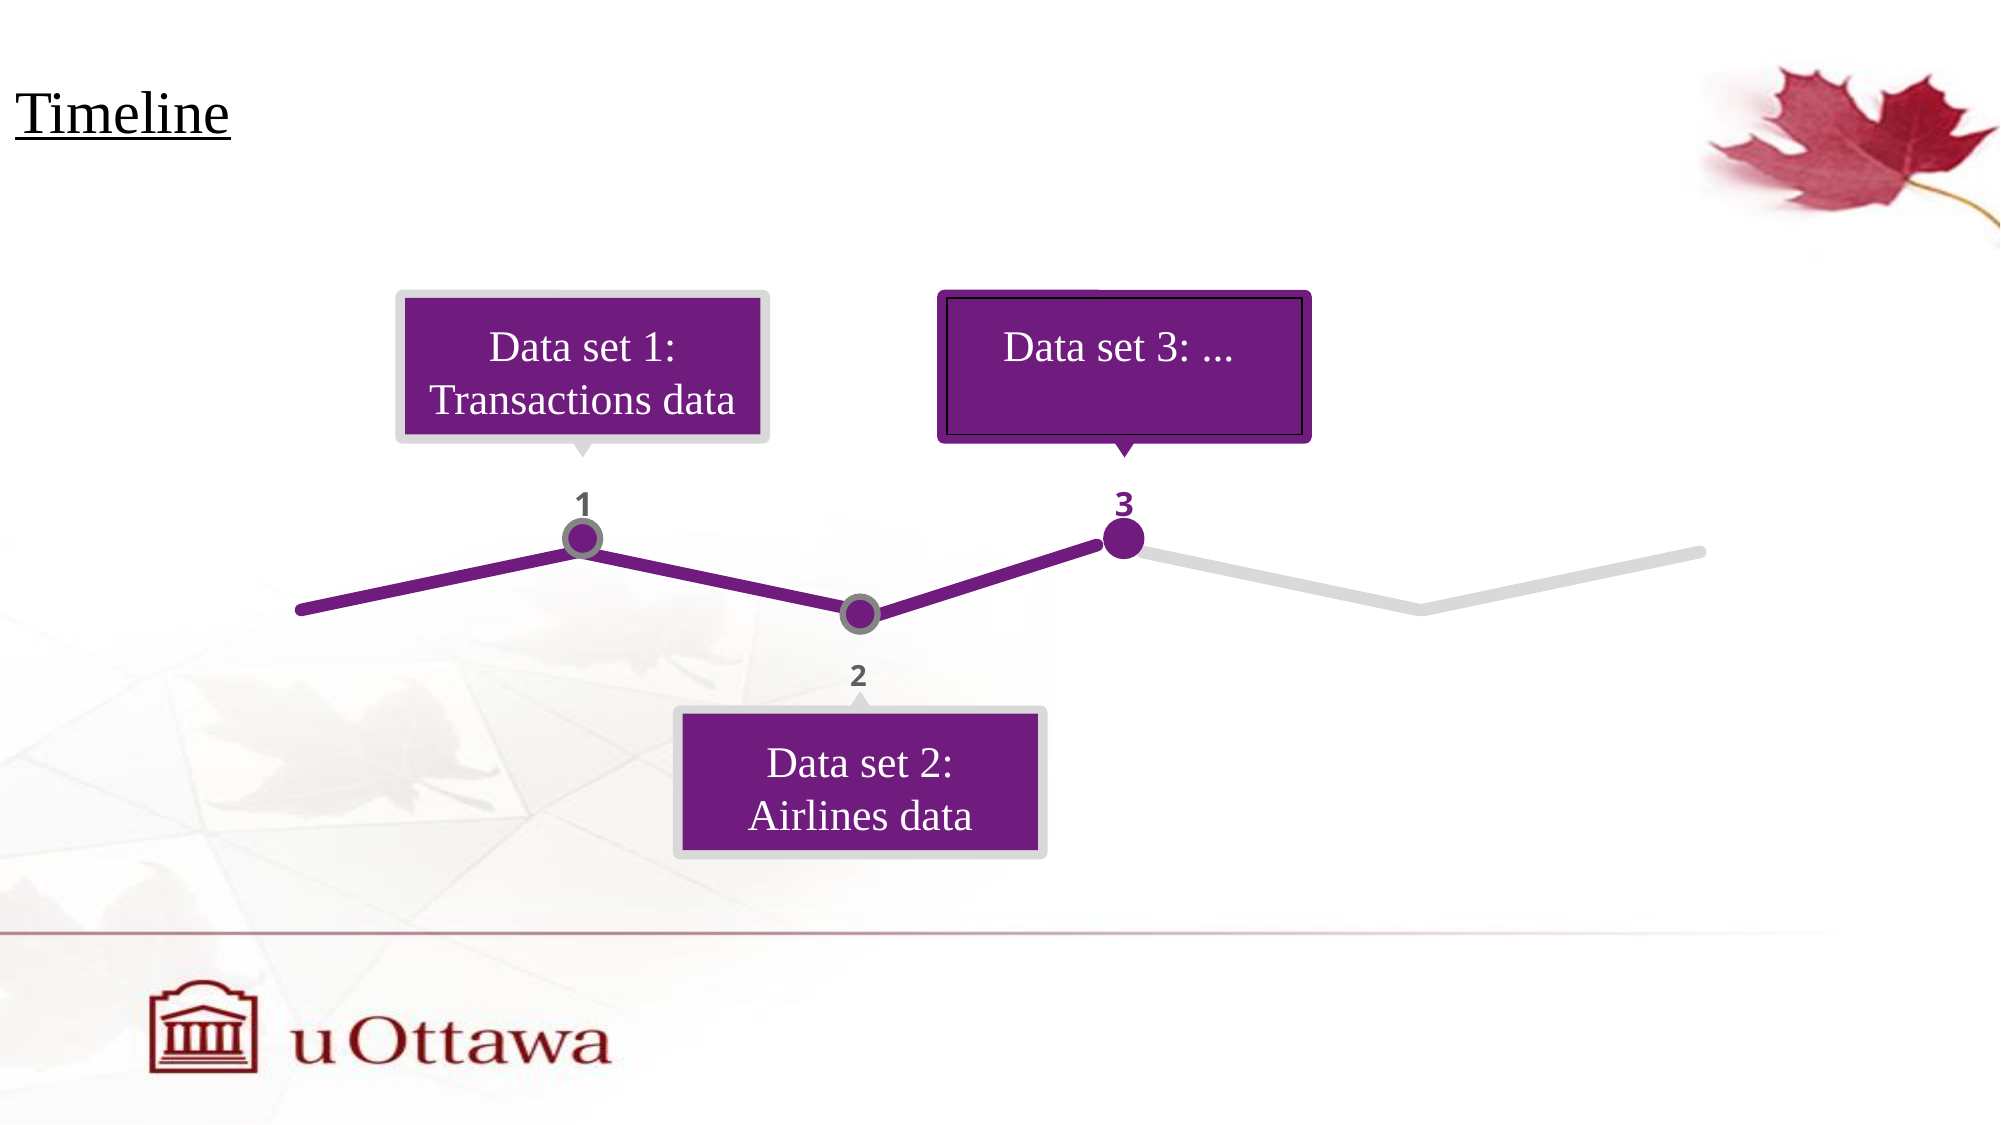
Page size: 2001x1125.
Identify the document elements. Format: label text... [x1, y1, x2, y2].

text_box [1202, 571, 1426, 617]
text_box [941, 571, 1037, 588]
text_box [1421, 545, 1707, 617]
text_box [672, 589, 1048, 860]
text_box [936, 289, 1312, 563]
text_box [395, 289, 771, 563]
text_box Timeline [0, 57, 1605, 246]
text_box [639, 571, 783, 588]
picture [0, 0, 2001, 1125]
text_box [294, 571, 518, 617]
